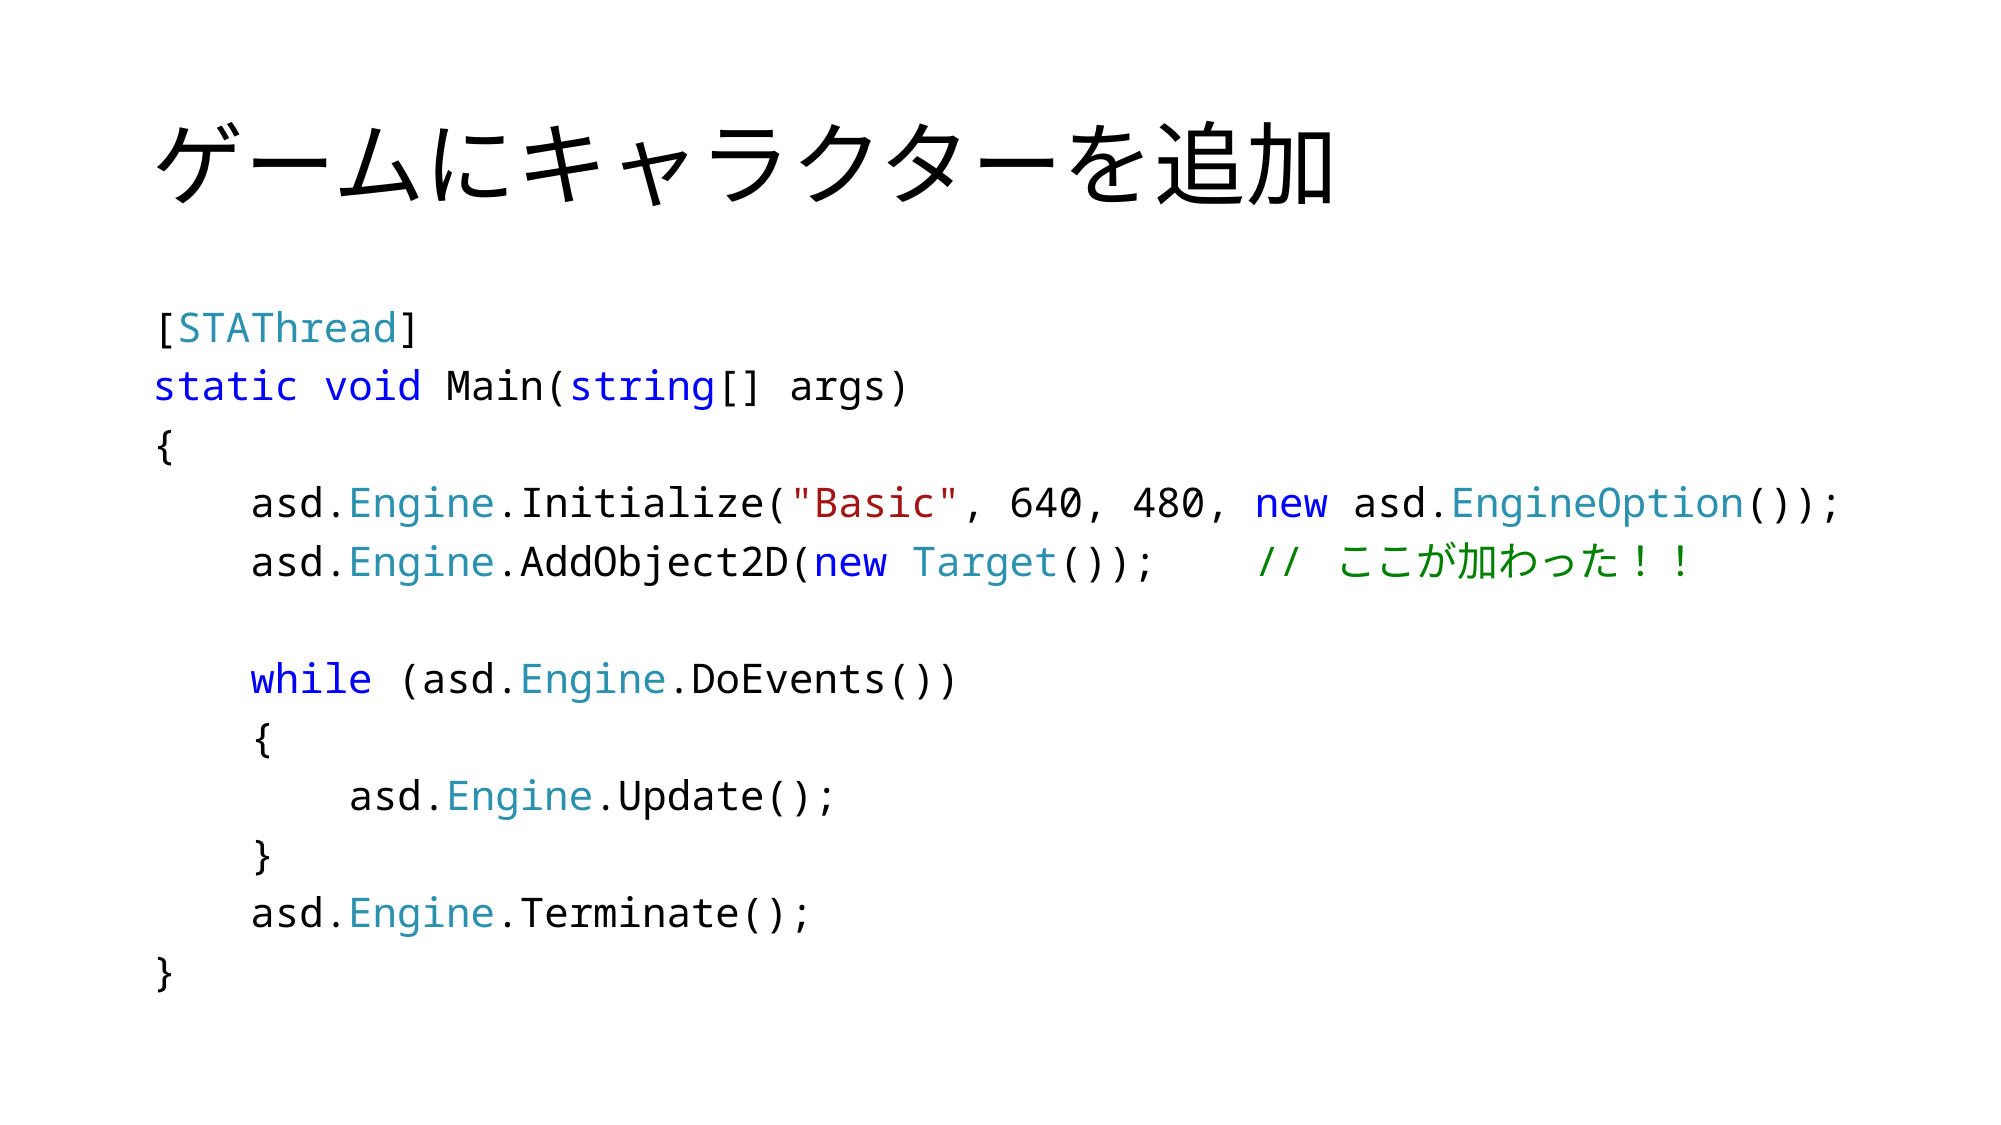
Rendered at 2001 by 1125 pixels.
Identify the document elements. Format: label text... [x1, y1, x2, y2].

list [STAThread] static void Main(string[] args) { asd.Engine.Initialize("Basic", 640, 480, new asd.EngineOption()); asd.Engine.AddObject2D(new Target()); // ここが加わった！！ while (asd.Engine.DoEvents()) { asd.Engine.Update(); } asd.Engine.Terminate(); } [137, 299, 1863, 1014]
title ゲームにキャラクターを追加 [137, 59, 1863, 278]
